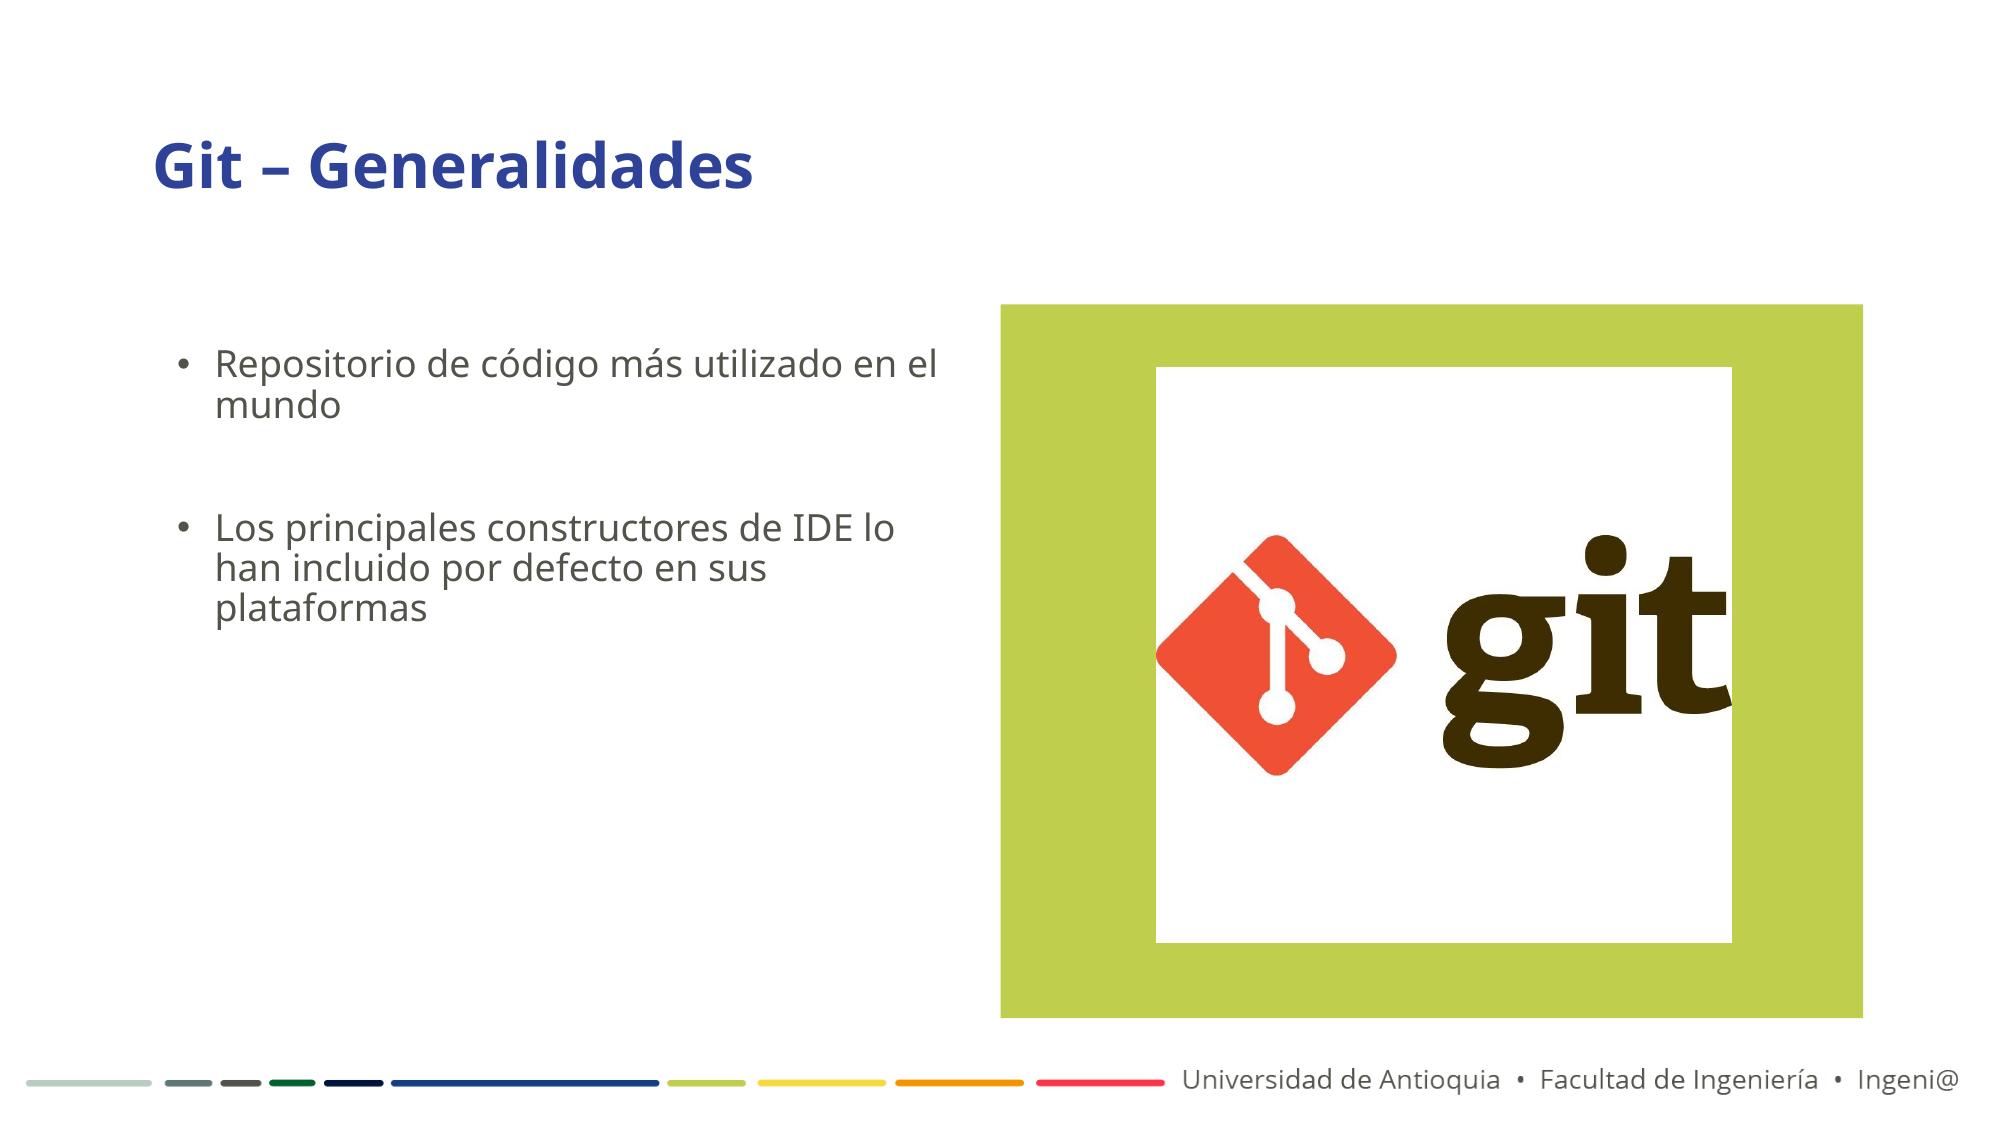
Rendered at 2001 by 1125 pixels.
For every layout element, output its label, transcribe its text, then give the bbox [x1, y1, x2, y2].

list Repositorio de código más utilizado en el mundo Los principales constructores de IDE lo han incluido por defecto en sus plataformas [161, 338, 955, 985]
picture [1, 0, 2001, 1125]
title Git – Generalidades [137, 59, 1863, 278]
